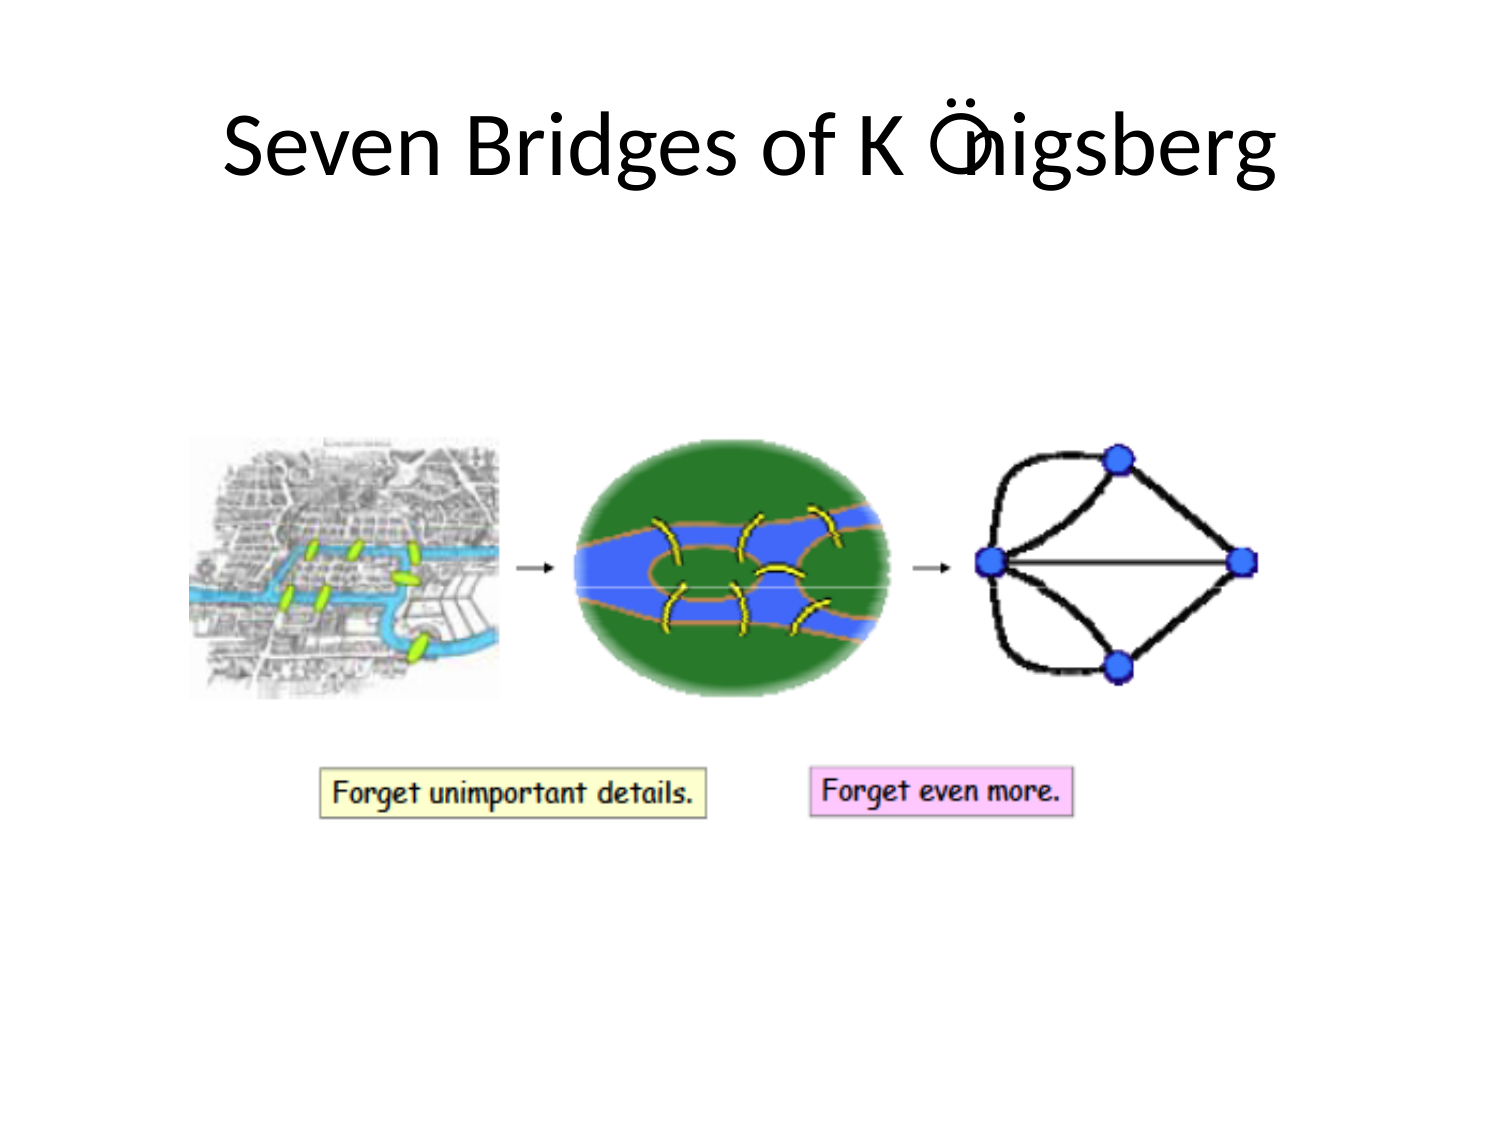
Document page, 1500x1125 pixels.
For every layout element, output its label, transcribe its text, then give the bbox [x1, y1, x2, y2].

title Seven Bridges of K⍥nigsberg [75, 45, 1425, 233]
picture [189, 282, 1282, 989]
